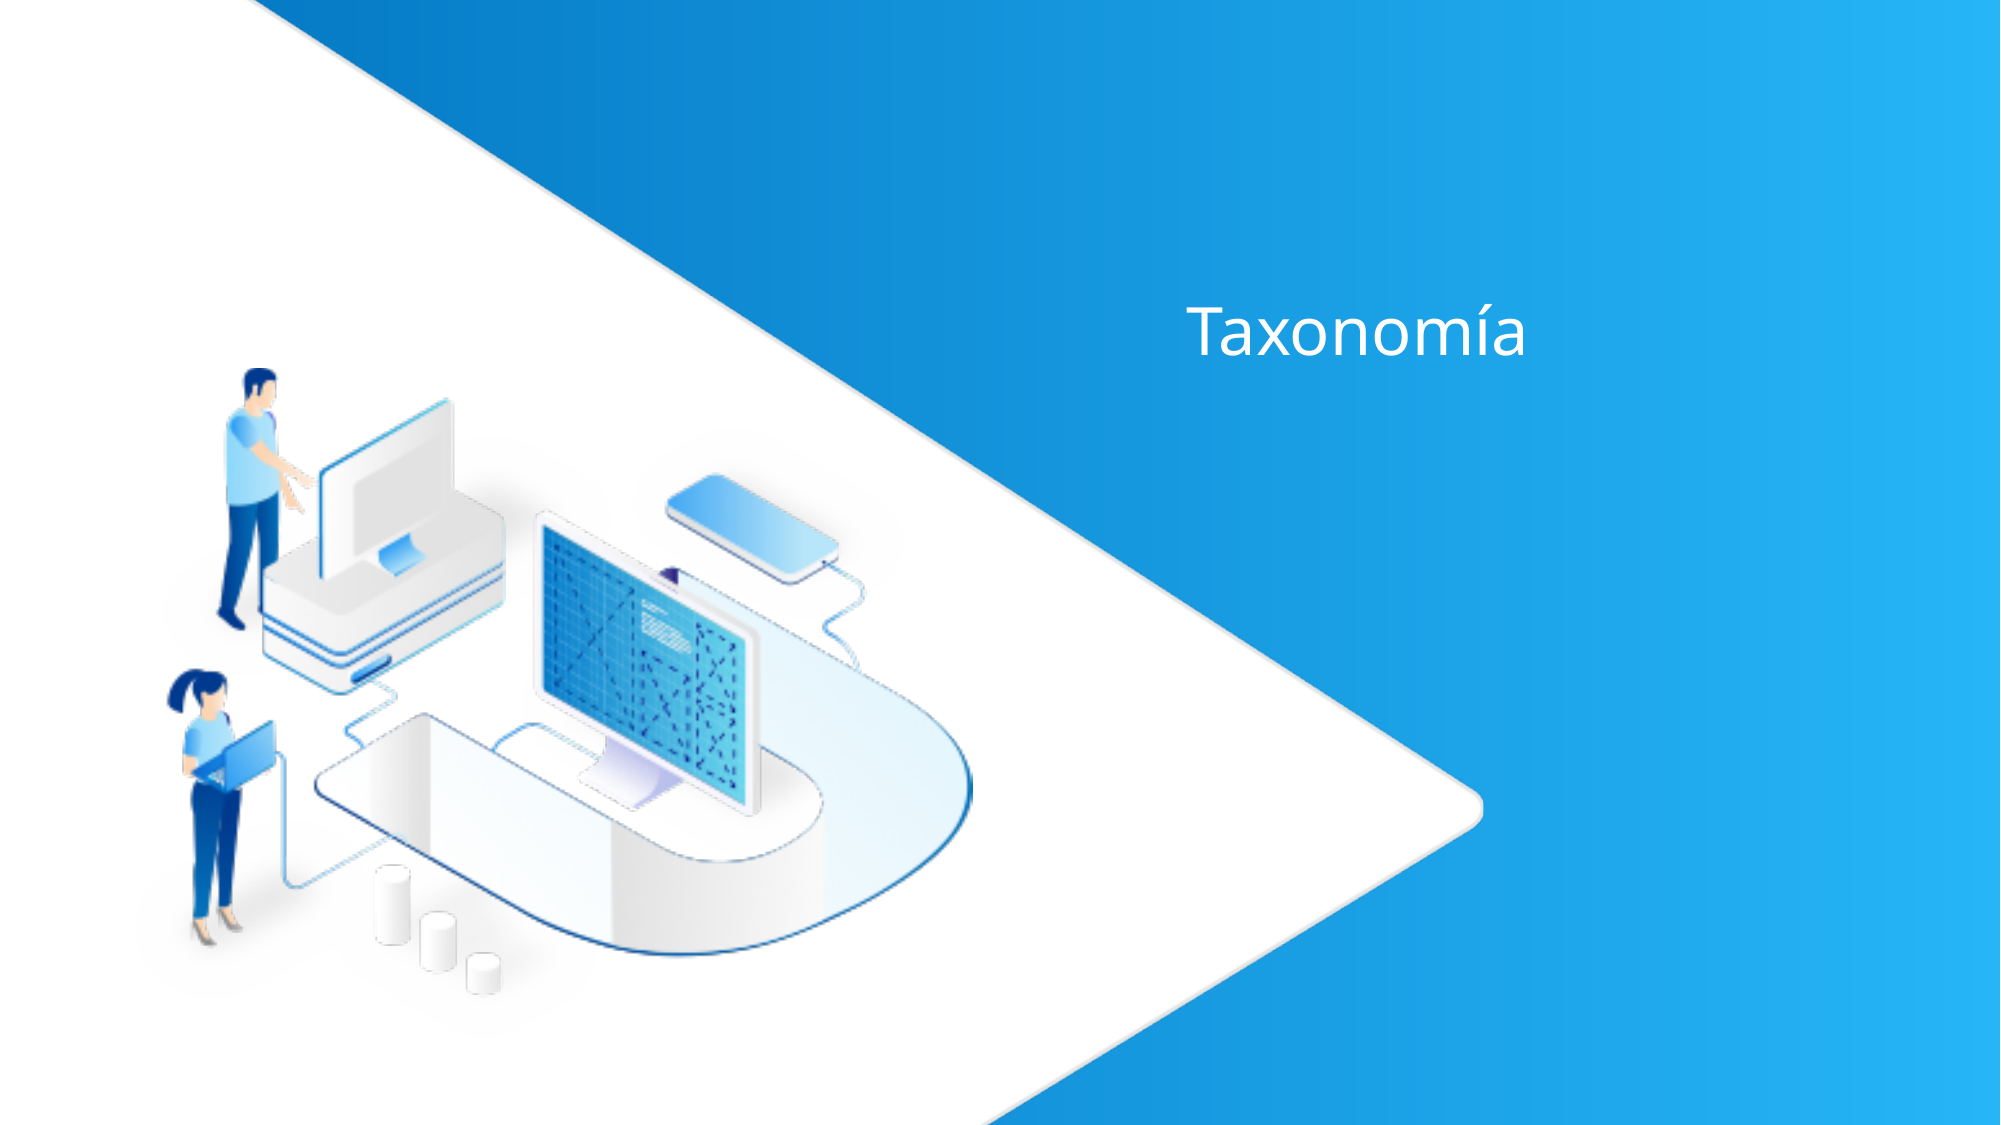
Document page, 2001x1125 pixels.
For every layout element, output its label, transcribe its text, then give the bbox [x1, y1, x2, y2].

picture [83, 368, 973, 1093]
title Taxonomía [1172, 290, 1884, 394]
